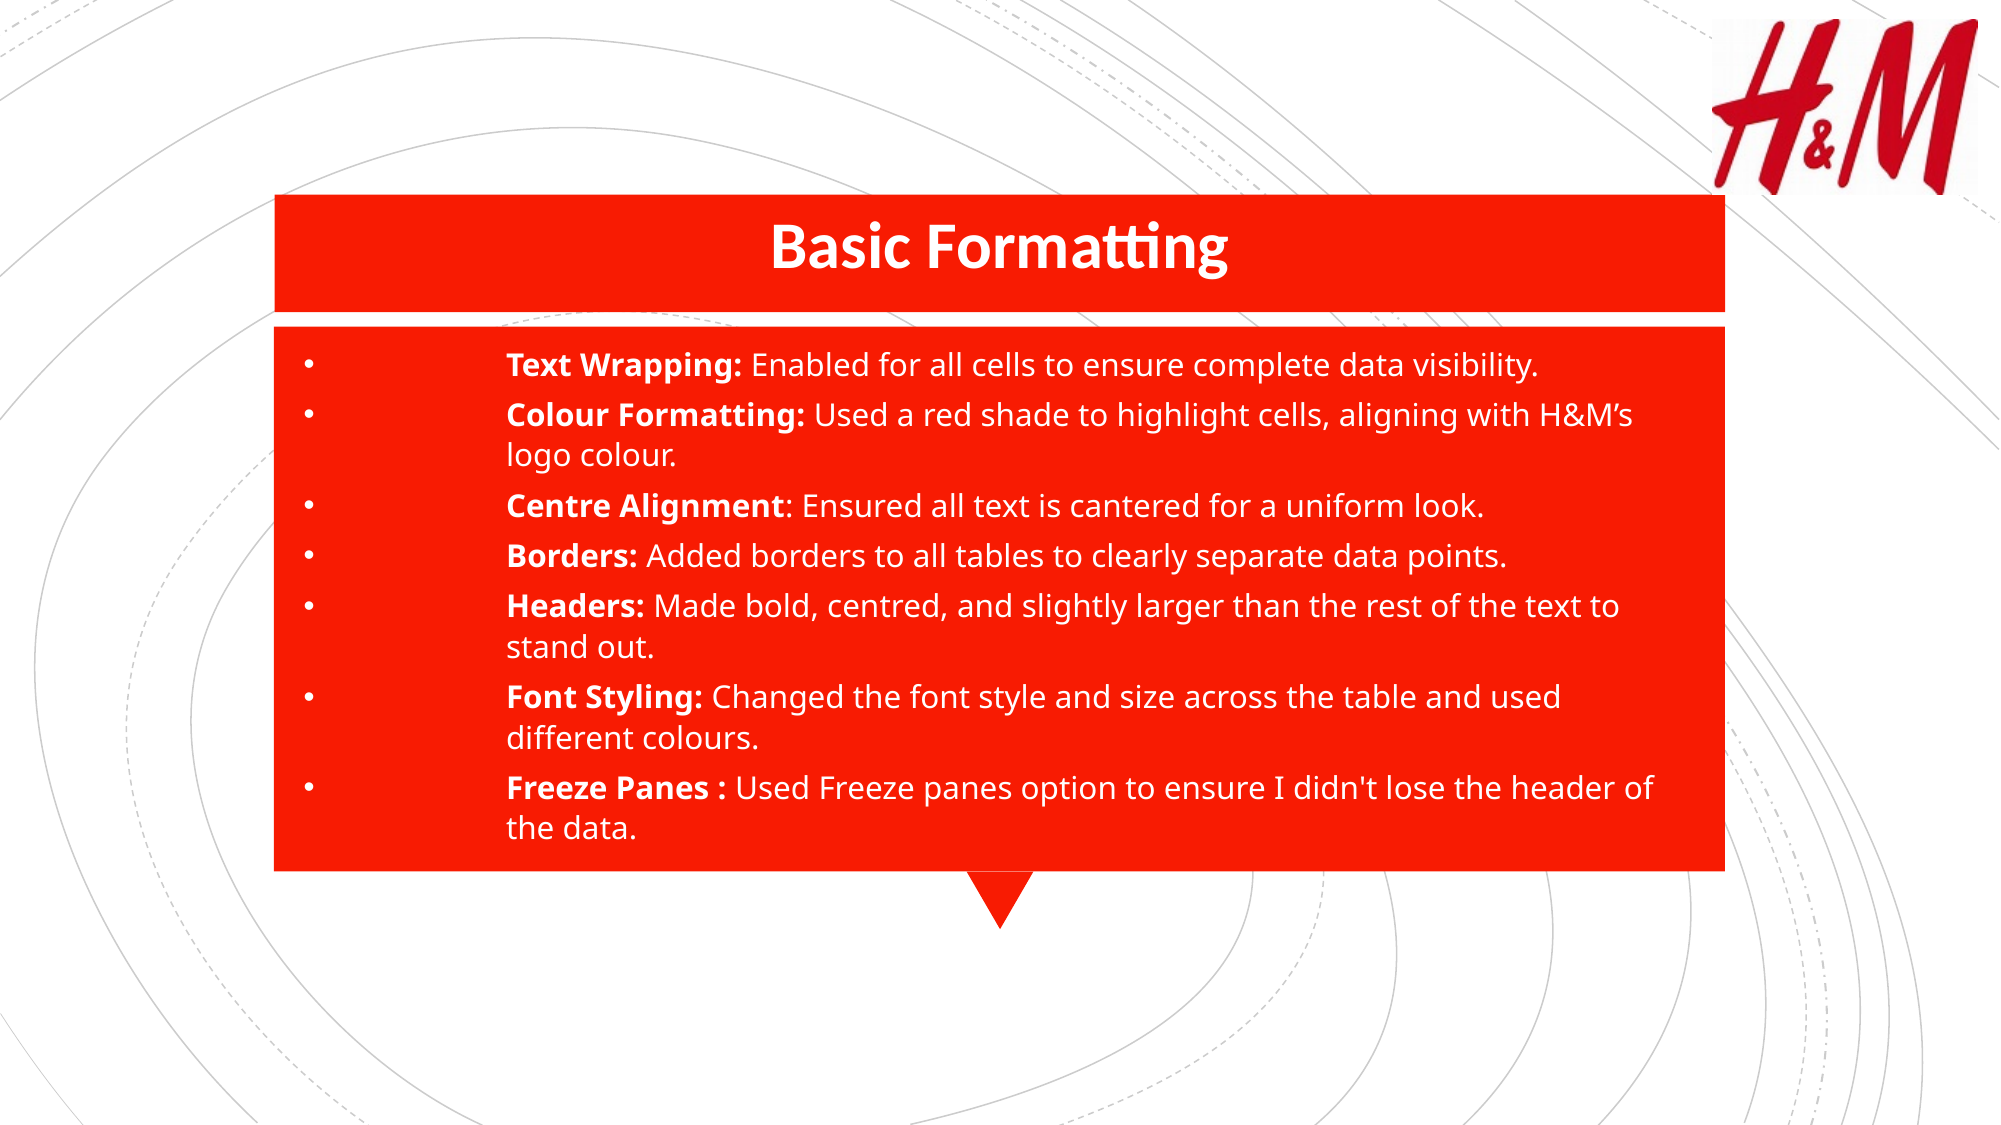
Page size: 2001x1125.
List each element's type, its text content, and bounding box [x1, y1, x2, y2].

text_box Basic Formatting [542, 194, 1458, 341]
subtitle Text Wrapping: Enabled for all cells to ensure complete data visibility. Colour Formatting: Used a red shade to highlight cells, aligning with H&M’s logo colour. Centre Alignment: Ensured all text is cantered for a uniform look. Borders: Added borders to all tables to clearly separate data points. Headers: Made bold, centred, and slightly larger than the rest of the text to stand out. Font Styling: Changed the font style and size across the table and used different colours. Freeze Panes : Used Freeze panes option to ensure I didn't lose the header of the data. [288, 341, 1712, 858]
picture [1712, 19, 1979, 195]
